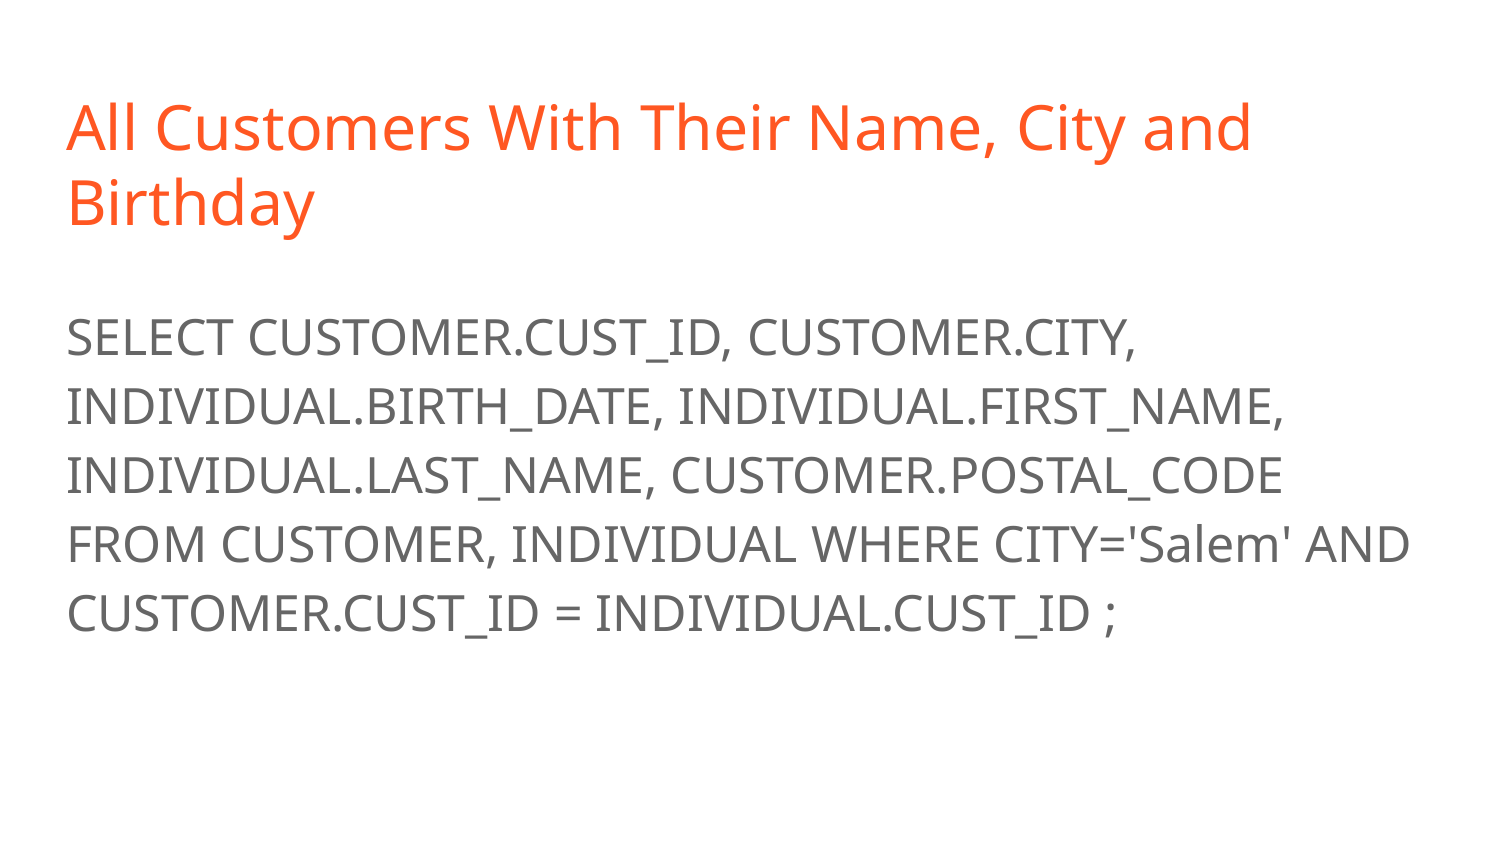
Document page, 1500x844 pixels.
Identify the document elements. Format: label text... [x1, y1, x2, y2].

list SELECT CUSTOMER.CUST_ID, CUSTOMER.CITY, INDIVIDUAL.BIRTH_DATE, INDIVIDUAL.FIRST_NAME, INDIVIDUAL.LAST_NAME, CUSTOMER.POSTAL_CODE FROM CUSTOMER, INDIVIDUAL WHERE CITY='Salem' AND CUSTOMER.CUST_ID = INDIVIDUAL.CUST_ID ; [51, 281, 1449, 750]
title All Customers With Their Name, City and Birthday [51, 72, 1449, 167]
